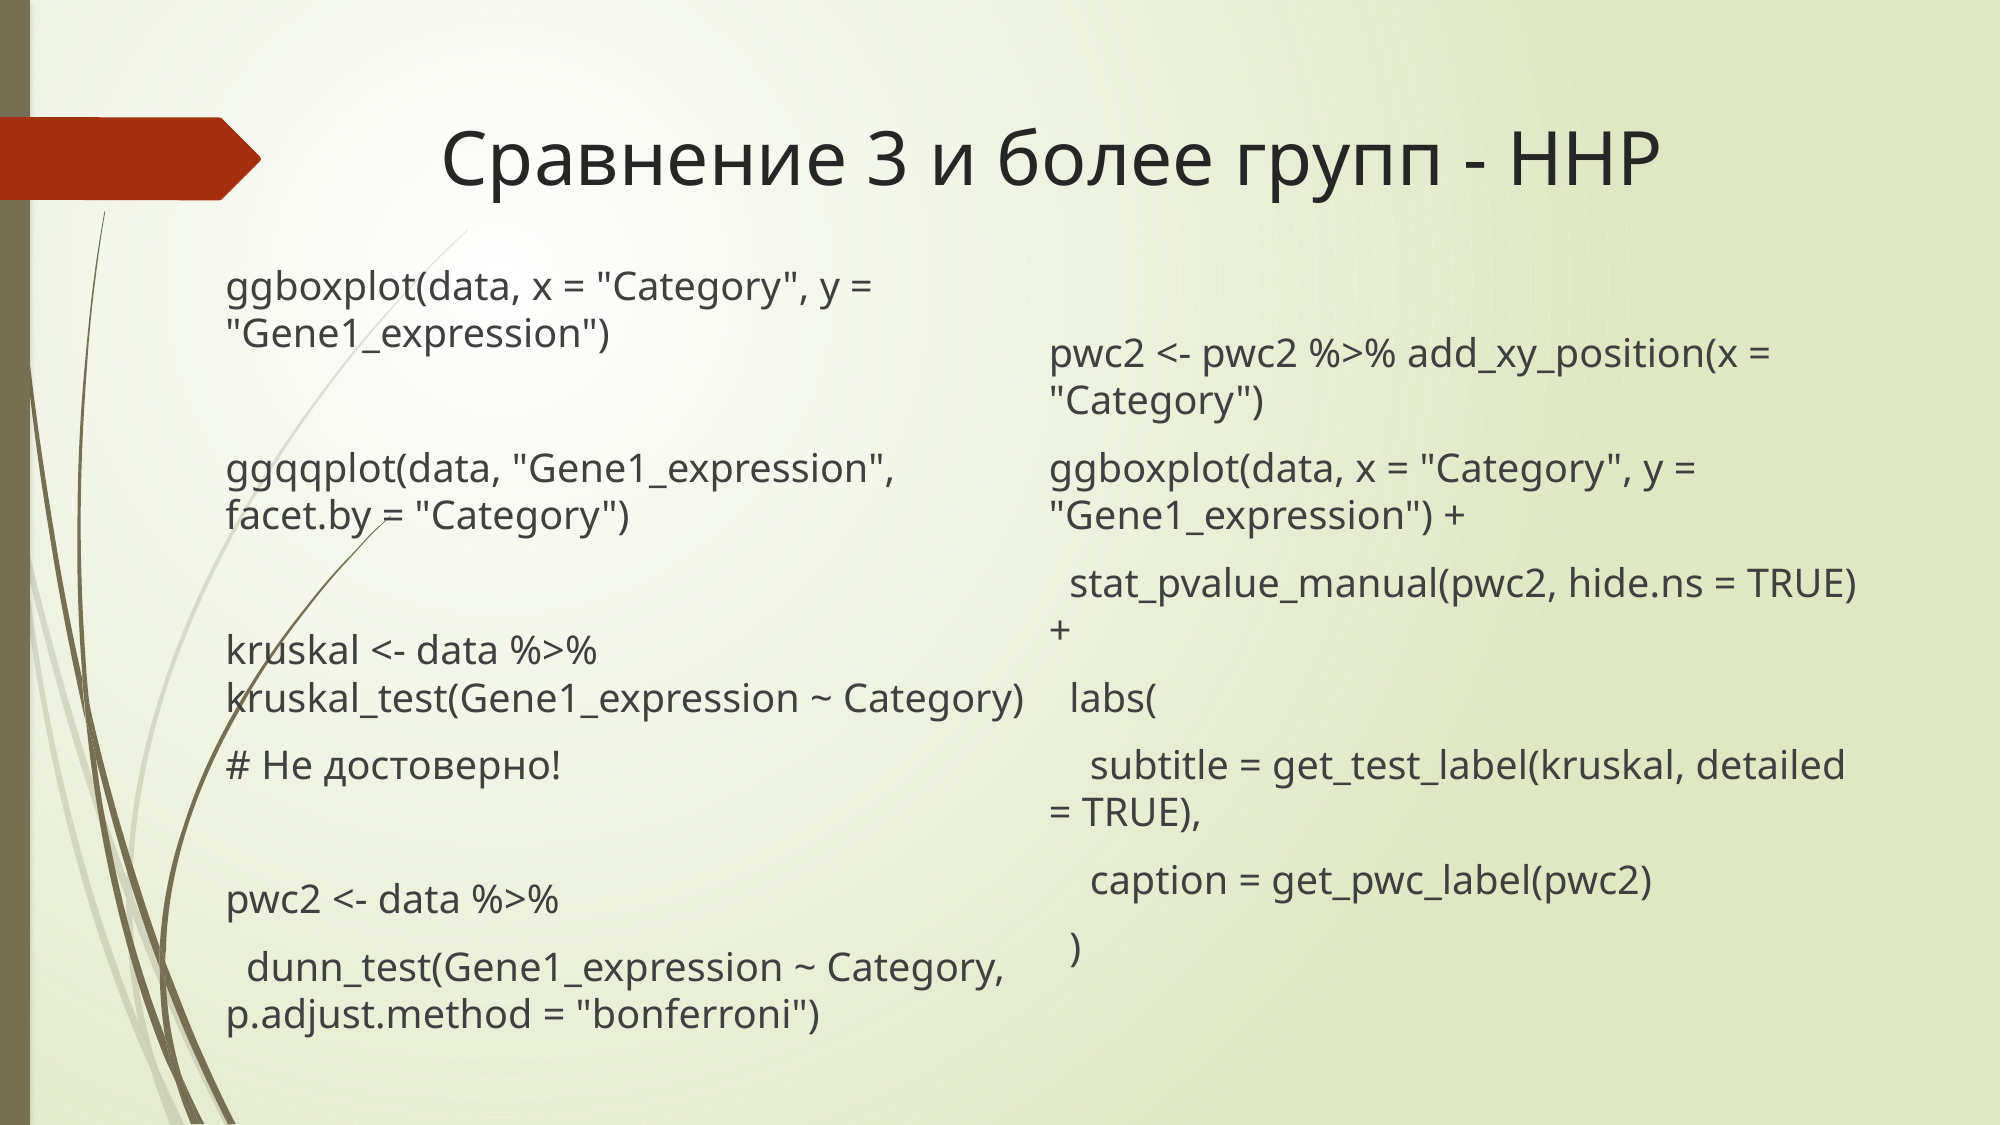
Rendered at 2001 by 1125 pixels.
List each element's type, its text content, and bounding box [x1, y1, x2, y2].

title Сравнение 3 и более групп - ННР [425, 102, 1888, 252]
list ggboxplot(data, x = "Category", y = "Gene1_expression") ggqqplot(data, "Gene1_expression", facet.by = "Category") kruskal <- data %>% kruskal_test(Gene1_expression ~ Category) # Не достоверно! pwc2 <- data %>% dunn_test(Gene1_expression ~ Category, p.adjust.method = "bonferroni") pwc2 <- pwc2 %>% add_xy_position(x = "Category") ggboxplot(data, x = "Category", y = "Gene1_expression") + stat_pvalue_manual(pwc2, hide.ns = TRUE) + labs( subtitle = get_test_label(kruskal, detailed = TRUE), caption = get_pwc_label(pwc2) ) [210, 252, 1888, 1048]
